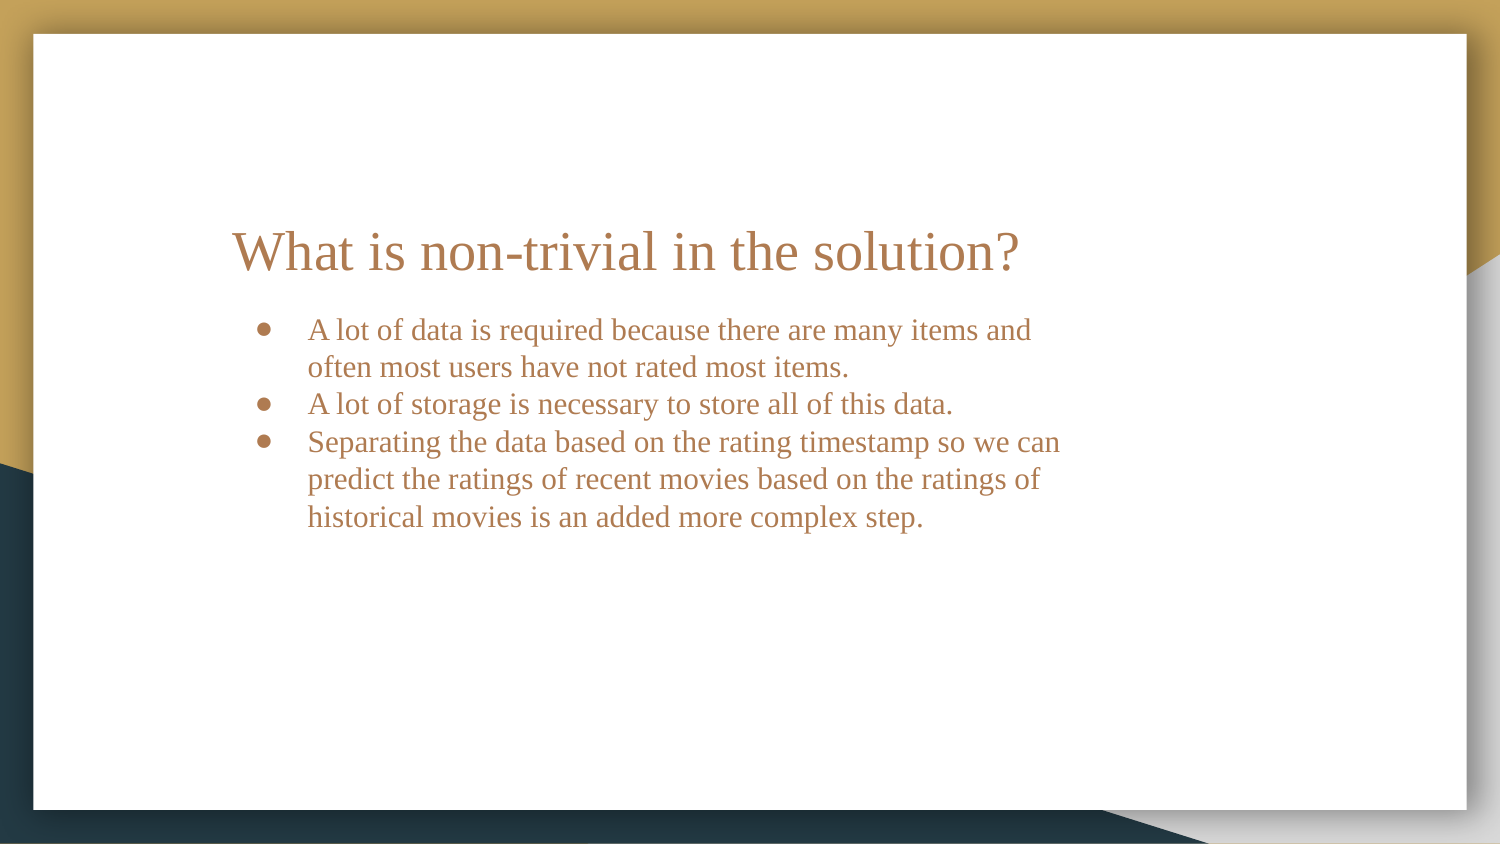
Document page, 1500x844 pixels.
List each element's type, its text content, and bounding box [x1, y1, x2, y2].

text_box What is non-trivial in the solution? A lot of data is required because there are many items and often most users have not rated most items. A lot of storage is necessary to store all of this data. Separating the data based on the rating timestamp so we can predict the ratings of recent movies based on the ratings of historical movies is an added more complex step. [217, 199, 1099, 577]
